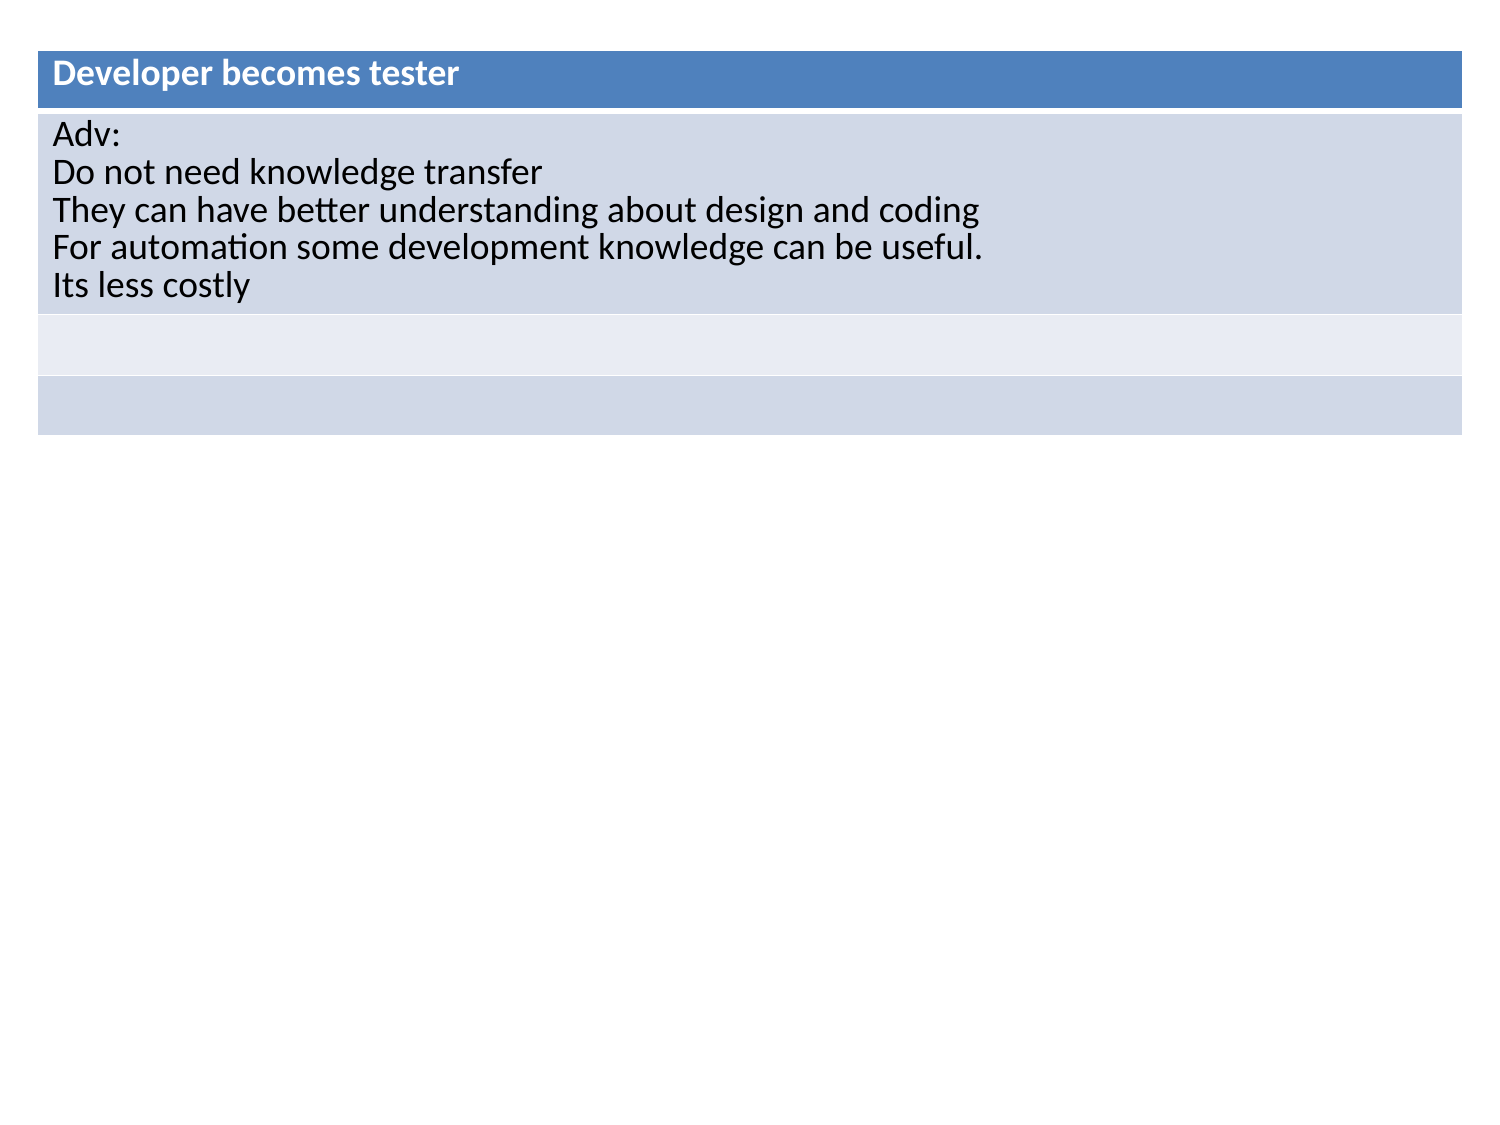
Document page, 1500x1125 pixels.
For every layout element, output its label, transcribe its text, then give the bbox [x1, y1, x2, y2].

table_cell [38, 376, 1462, 435]
table_header Developer becomes tester [38, 51, 1462, 108]
table_cell [38, 315, 1462, 375]
table_cell Adv: Do not need knowledge transfer They can have better understanding about design and coding For automation some development knowledge can be useful. Its less costly [38, 114, 1462, 314]
